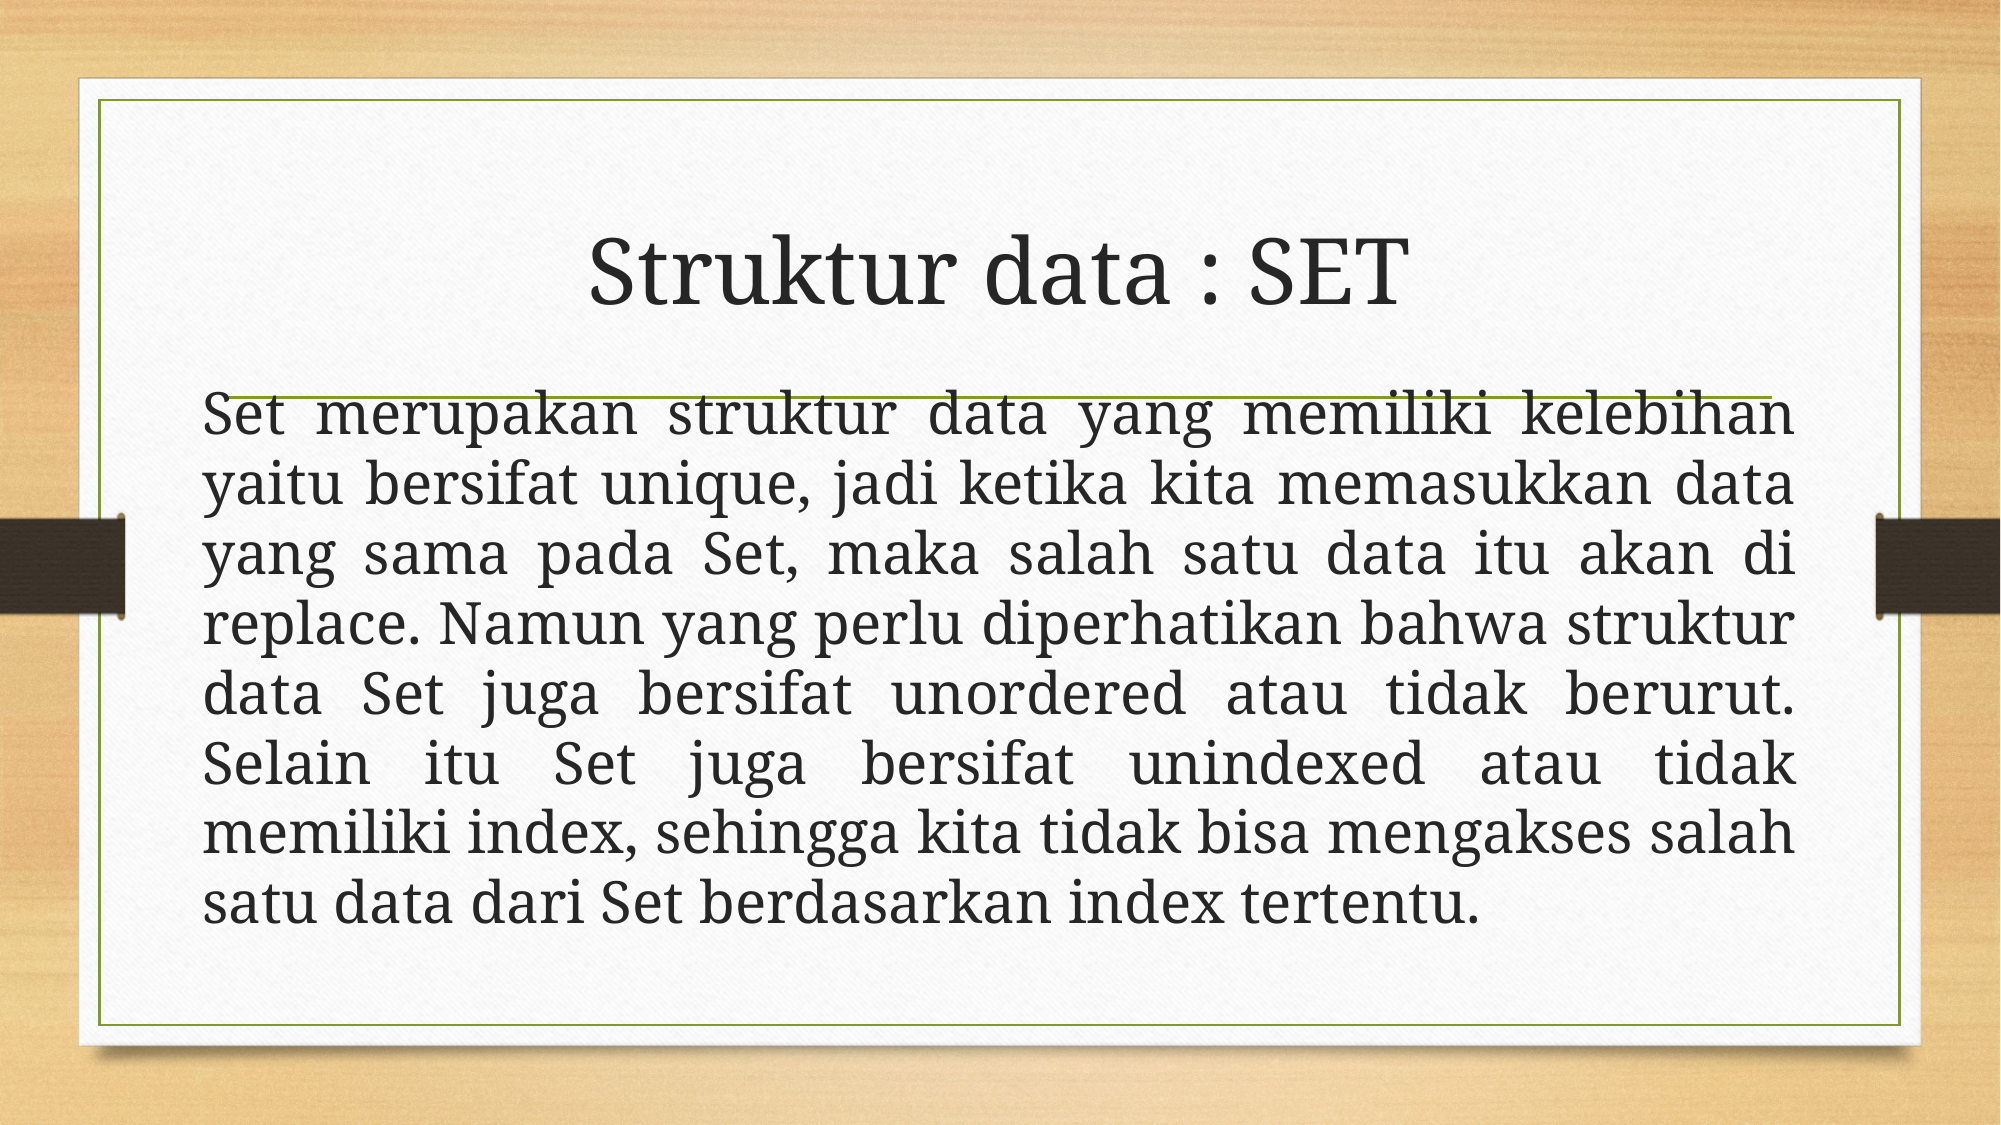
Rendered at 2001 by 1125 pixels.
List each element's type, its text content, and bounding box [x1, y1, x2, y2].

title Struktur data : SET [212, 161, 1788, 369]
list Set merupakan struktur data yang memiliki kelebihan yaitu bersifat unique, jadi ketika kita memasukkan data yang sama pada Set, maka salah satu data itu akan di replace. Namun yang perlu diperhatikan bahwa struktur data Set juga bersifat unordered atau tidak berurut. Selain itu Set juga bersifat unindexed atau tidak memiliki index, sehingga kita tidak bisa mengakses salah satu data dari Set berdasarkan index tertentu. [187, 369, 1813, 1081]
picture [0, 0, 2001, 1125]
